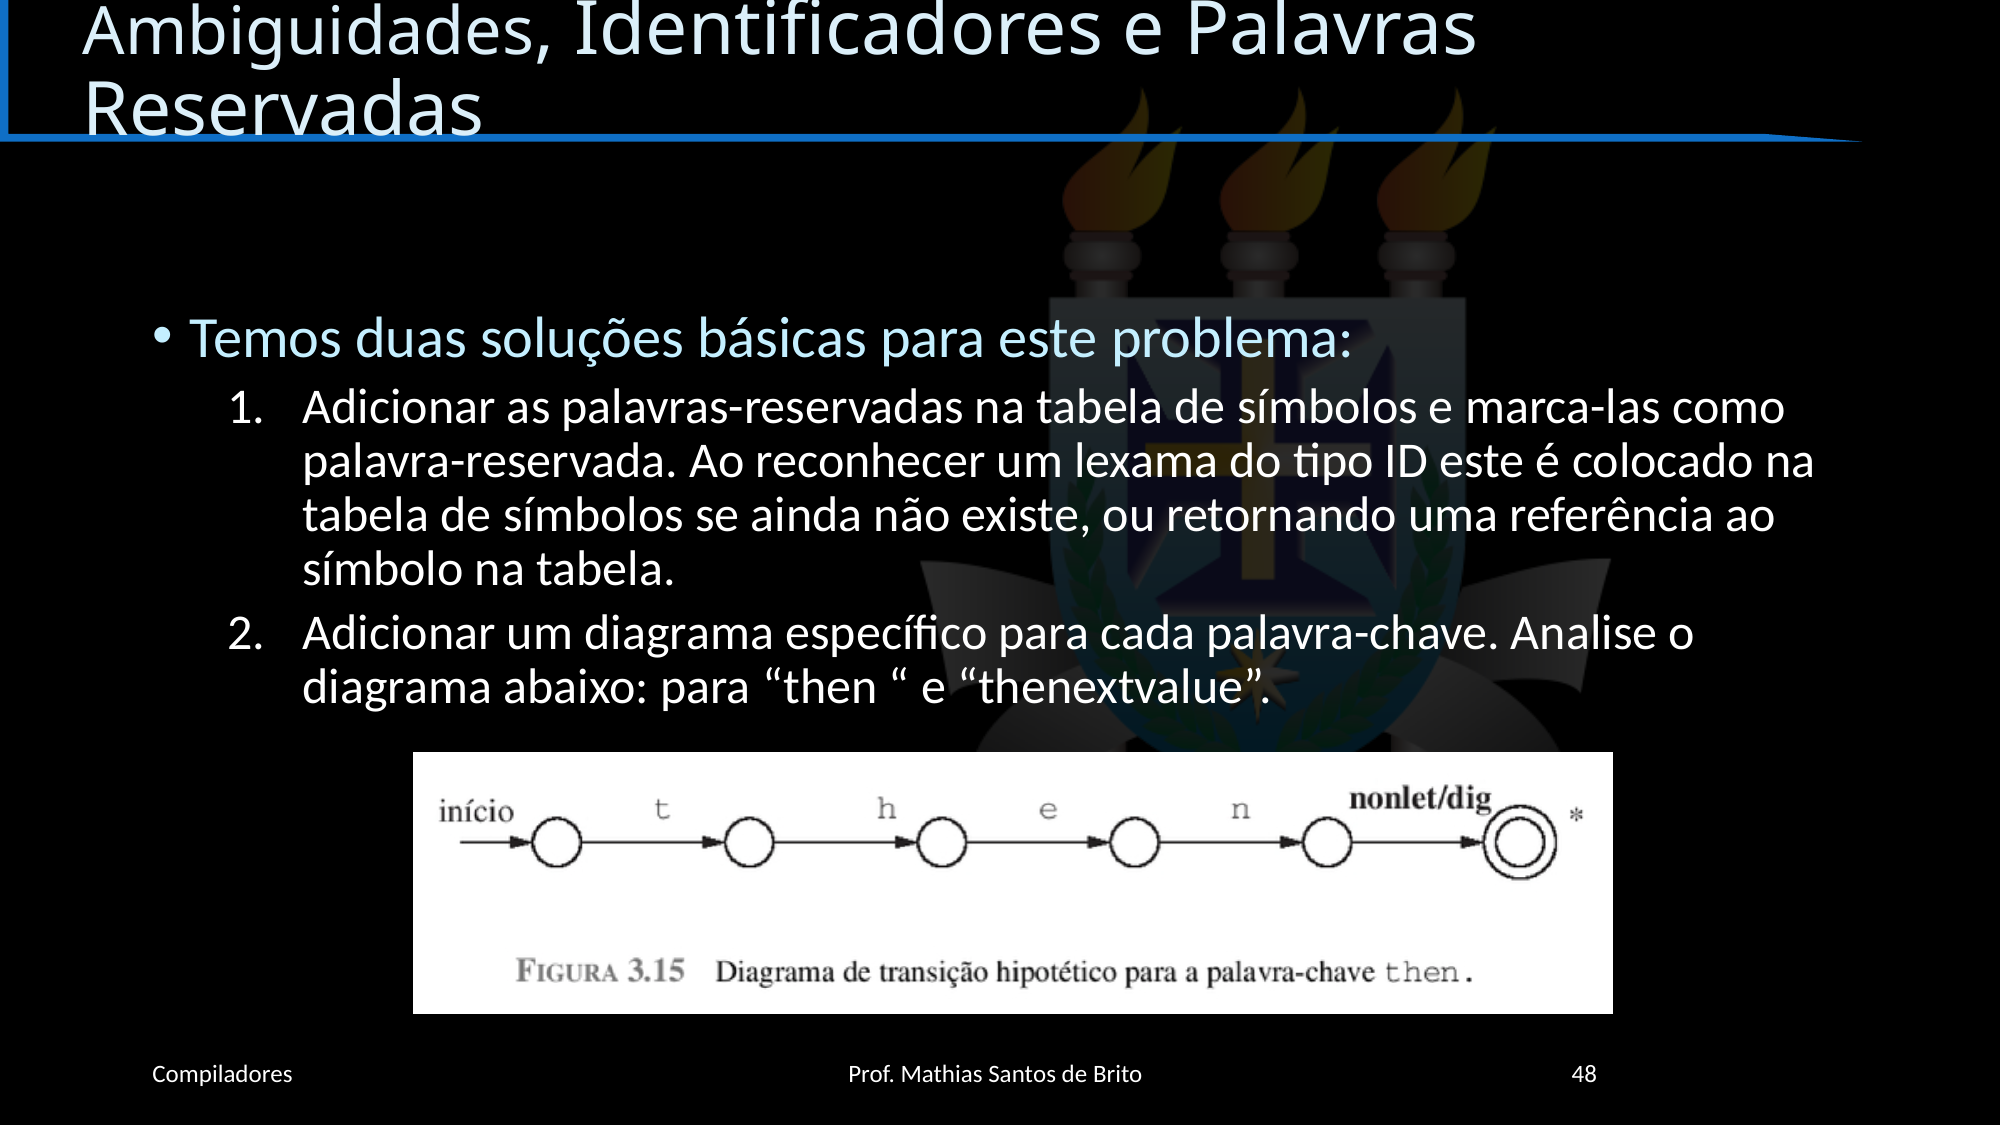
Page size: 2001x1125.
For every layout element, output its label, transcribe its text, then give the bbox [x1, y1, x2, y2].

slide_number Compiladores [137, 1042, 588, 1103]
picture [413, 752, 1613, 1014]
footer Prof. Mathias Santos de Brito [662, 1042, 1329, 1103]
title Ambiguidades, Identificadores e Palavras Reservadas [67, 0, 1793, 142]
list Temos duas soluções básicas para este problema: Adicionar as palavras-reservadas na tabela de símbolos e marca-las como palavra-reservada. Ao reconhecer um lexama do tipo ID este é colocado na tabela de símbolos se ainda não existe, ou retornando uma referência ao símbolo na tabela. Adicionar um diagrama específico para cada palavra-chave. Analise o diagrama abaixo: para “then “ e “thenextvalue”. [137, 299, 1863, 1014]
slide_number 48 [1412, 1042, 1613, 1103]
